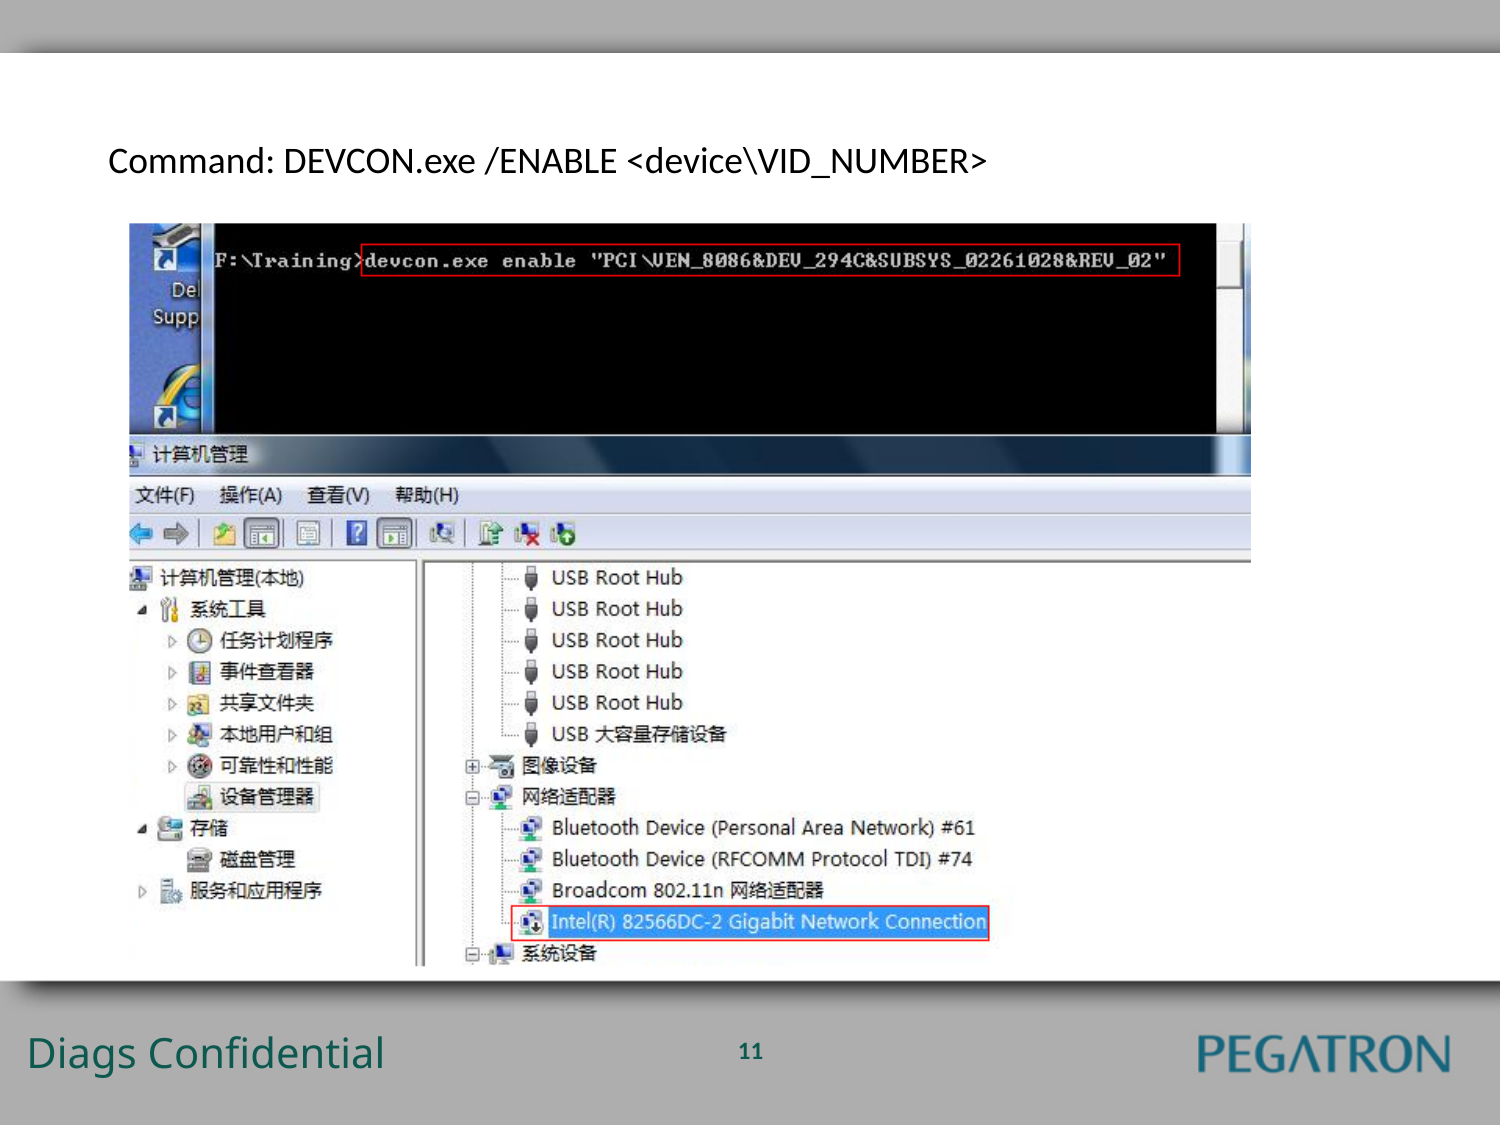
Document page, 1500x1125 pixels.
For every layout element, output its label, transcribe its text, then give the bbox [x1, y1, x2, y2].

slide_number 11 [575, 1019, 926, 1080]
picture [0, 980, 1500, 1125]
picture [128, 222, 1251, 969]
picture [0, 0, 1500, 53]
text_box Command: DEVCON.exe /ENABLE <device\VID_NUMBER> [93, 128, 1278, 189]
